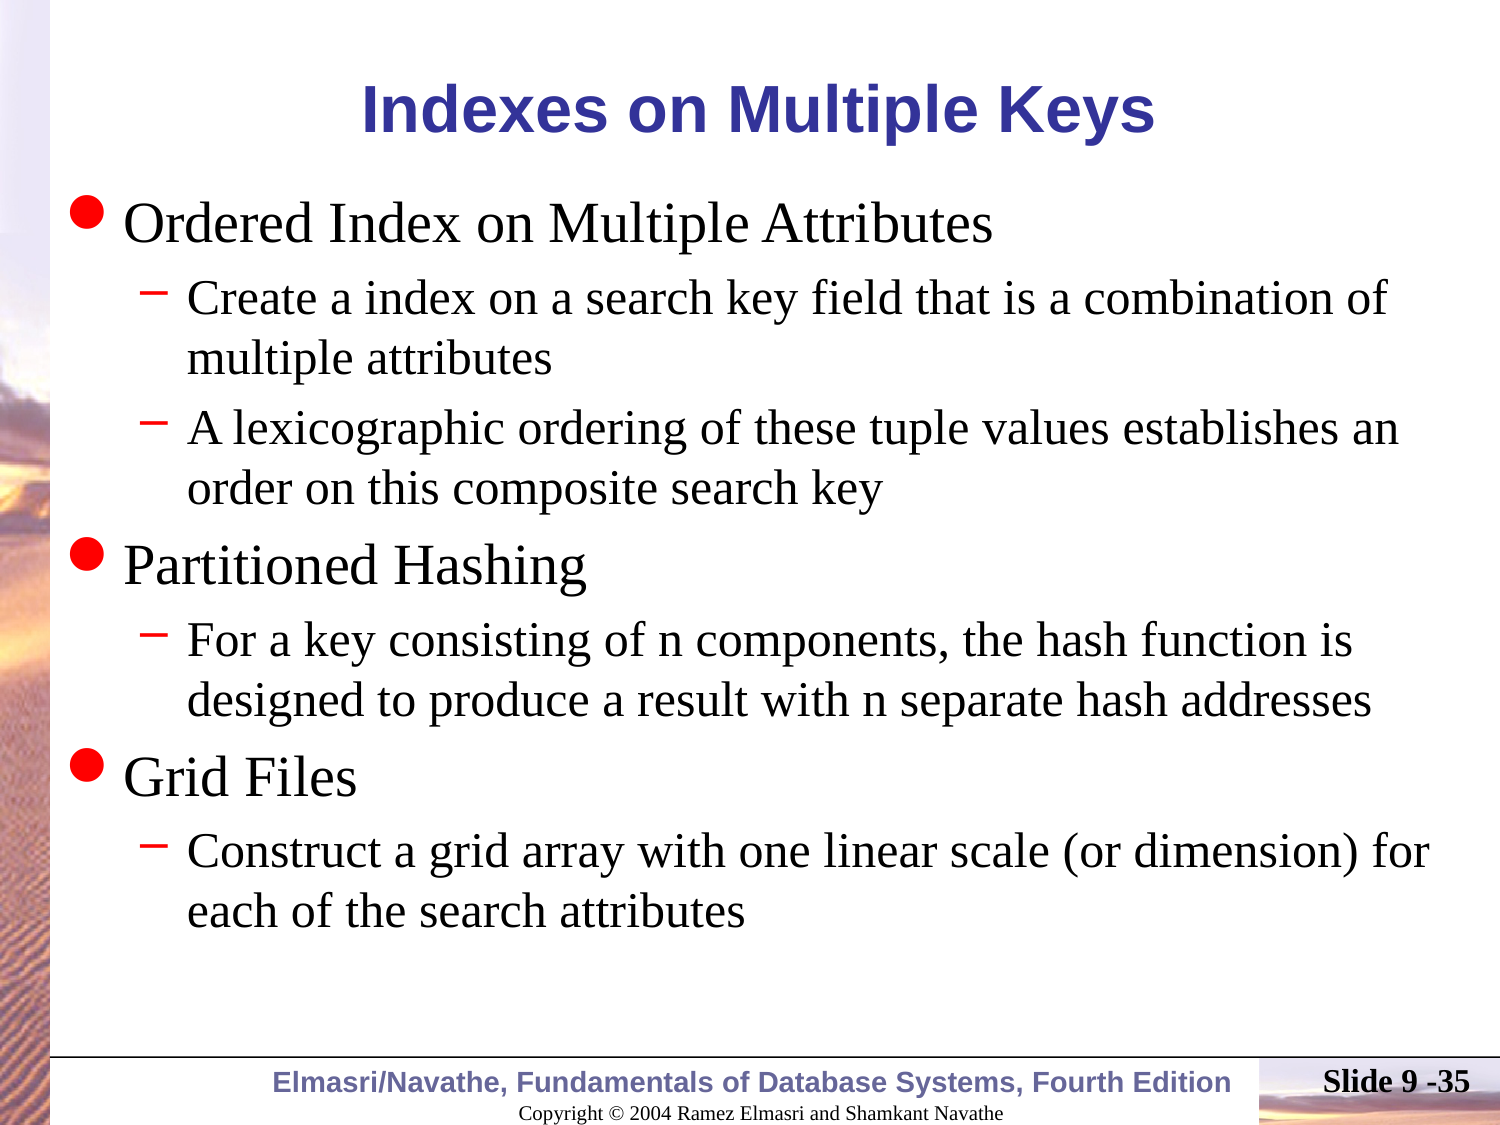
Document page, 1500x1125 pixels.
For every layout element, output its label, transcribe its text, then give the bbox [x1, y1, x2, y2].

picture [1259, 1058, 1500, 1125]
list Ordered Index on Multiple Attributes Create a index on a search key field that is a combination of multiple attributes A lexicographic ordering of these tuple values establishes an order on this composite search key Partitioned Hashing For a key consisting of n components, the hash function is designed to produce a result with n separate hash addresses Grid Files Construct a grid array with one linear scale (or dimension) for each of the search attributes [49, 176, 1500, 1048]
picture [0, 0, 50, 1125]
title Indexes on Multiple Keys [170, 35, 1349, 176]
slide_number Slide 9 -35 [1173, 1047, 1487, 1112]
